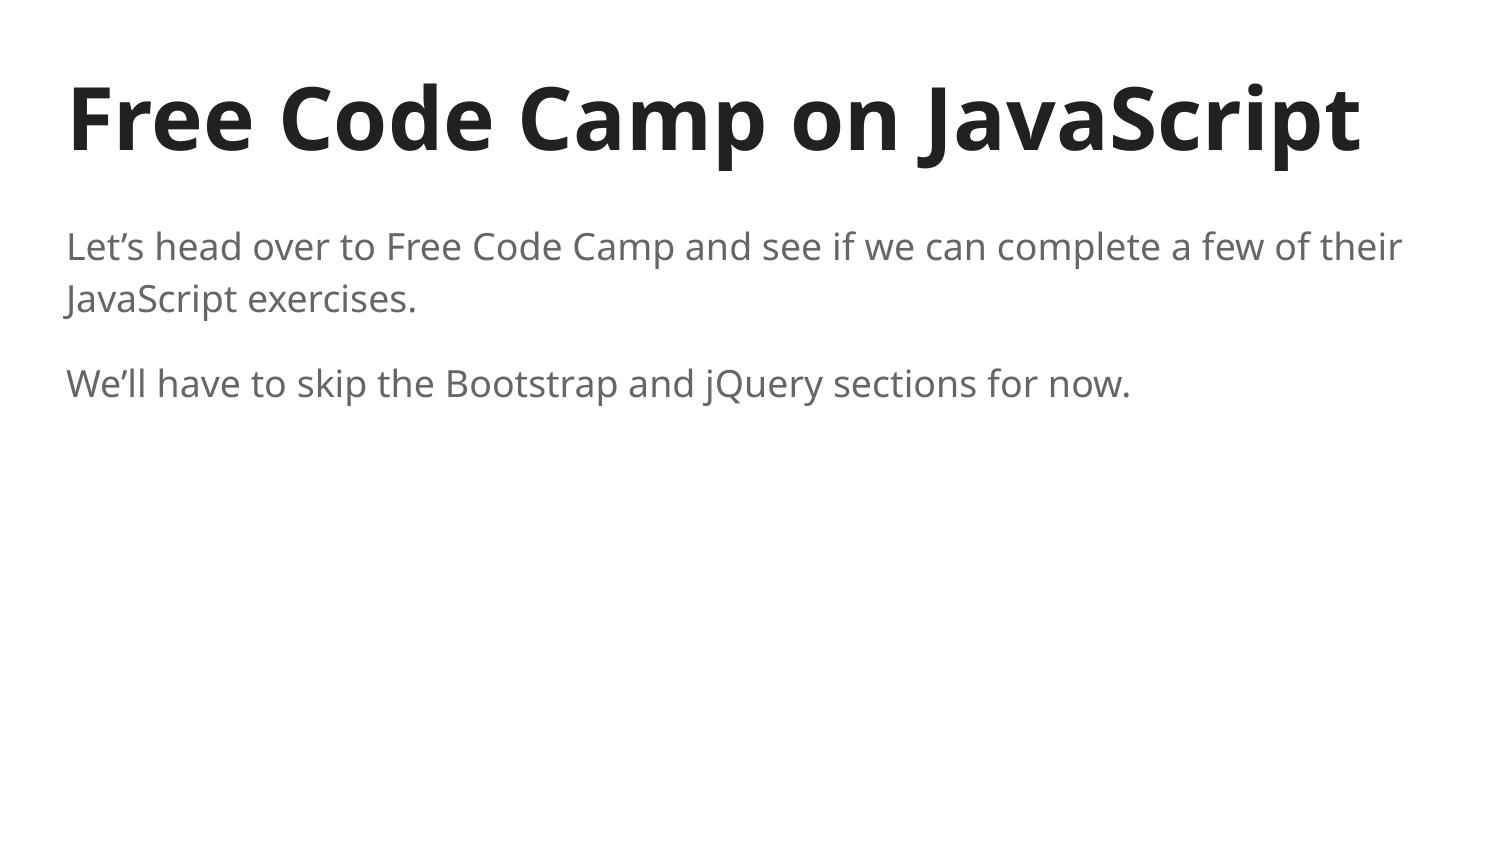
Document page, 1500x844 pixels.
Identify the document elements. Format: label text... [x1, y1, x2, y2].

title Free Code Camp on JavaScript [51, 48, 1449, 180]
list Let’s head over to Free Code Camp and see if we can complete a few of their JavaScript exercises. We’ll have to skip the Bootstrap and jQuery sections for now. [51, 201, 1449, 750]
